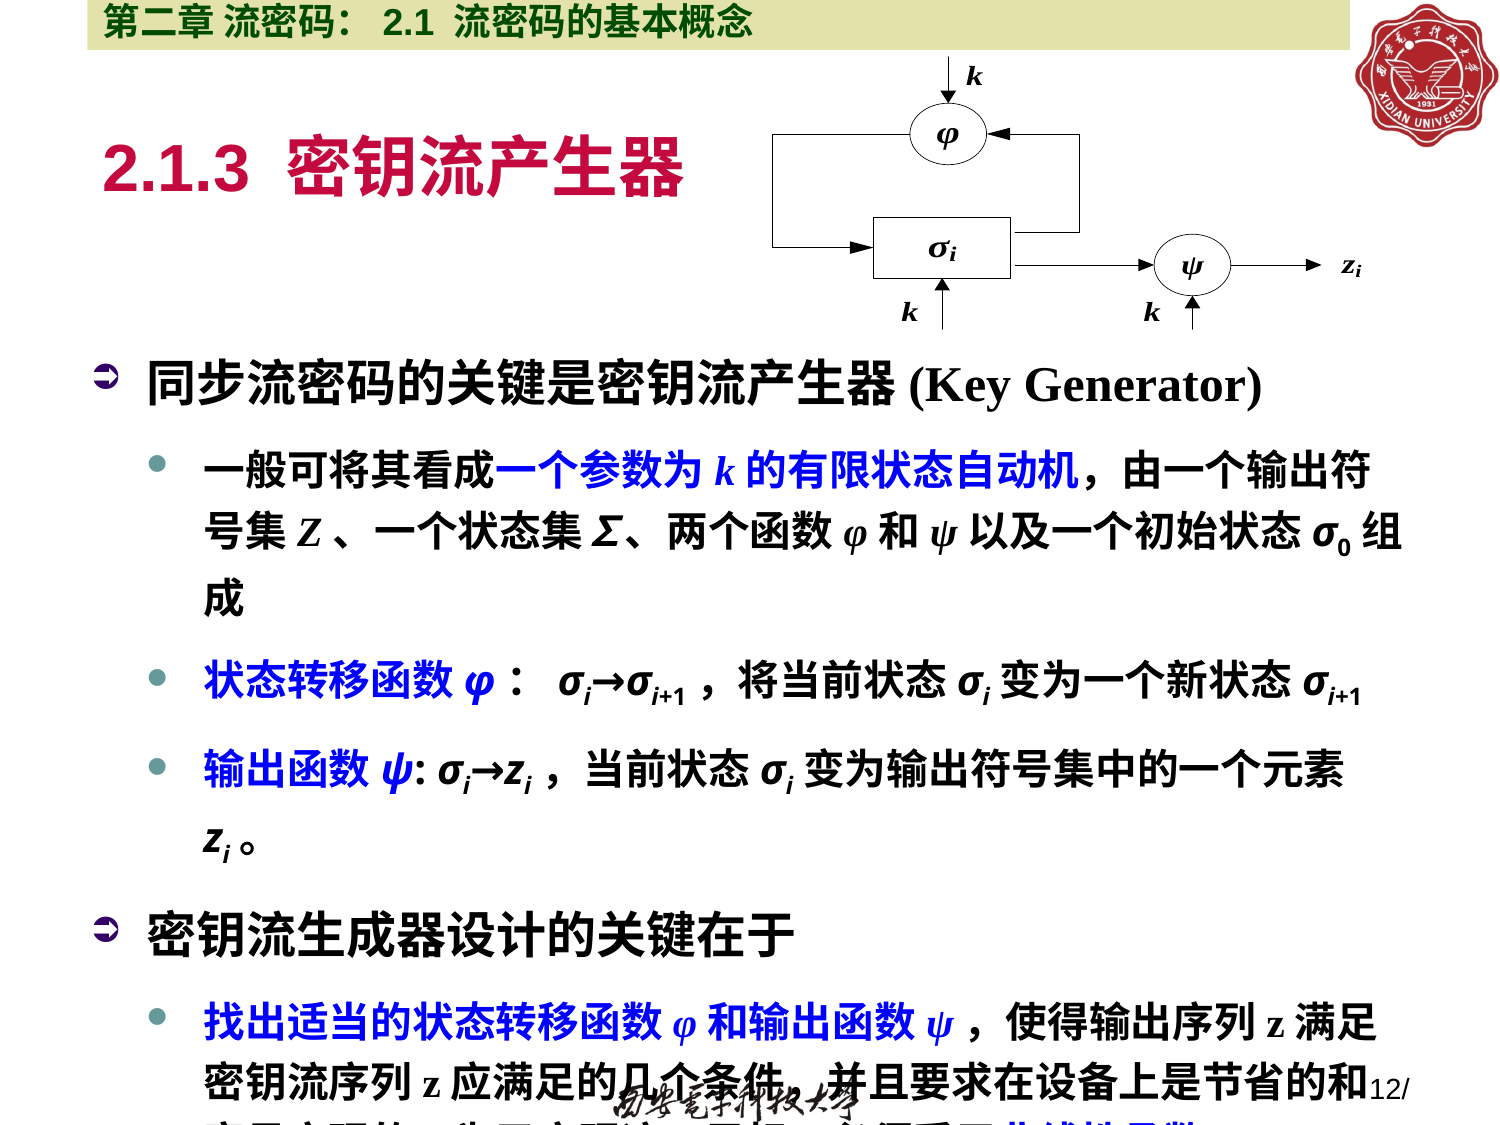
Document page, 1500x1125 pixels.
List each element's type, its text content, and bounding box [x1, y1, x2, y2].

slide_number 12/ [1212, 1062, 1426, 1113]
list 同步流密码的关键是密钥流产生器(Key Generator) 一般可将其看成一个参数为k的有限状态自动机，由一个输出符号集Z、一个状态集∑、两个函数φ和ψ以及一个初始状态σ0组成 状态转移函数φ：σi→σi+1，将当前状态σi变为一个新状态σi+1 输出函数ψ: σi→zi，当前状态σi变为输出符号集中的一个元素zi。 密钥流生成器设计的关键在于 找出适当的状态转移函数φ和输出函数ψ，使得输出序列z满足密钥流序列z应满足的几个条件，并且要求在设备上是节省的和容易实现的。为了实现这一目标，必须采用非线性函数 [74, 149, 1426, 1076]
picture [1350, 0, 1500, 150]
title 2.1.3 密钥流产生器 [87, 124, 707, 149]
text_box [712, 12, 1388, 381]
picture [612, 1076, 863, 1125]
text_box 第二章 流密码：2.1 流密码的基本概念 [87, 0, 1350, 50]
